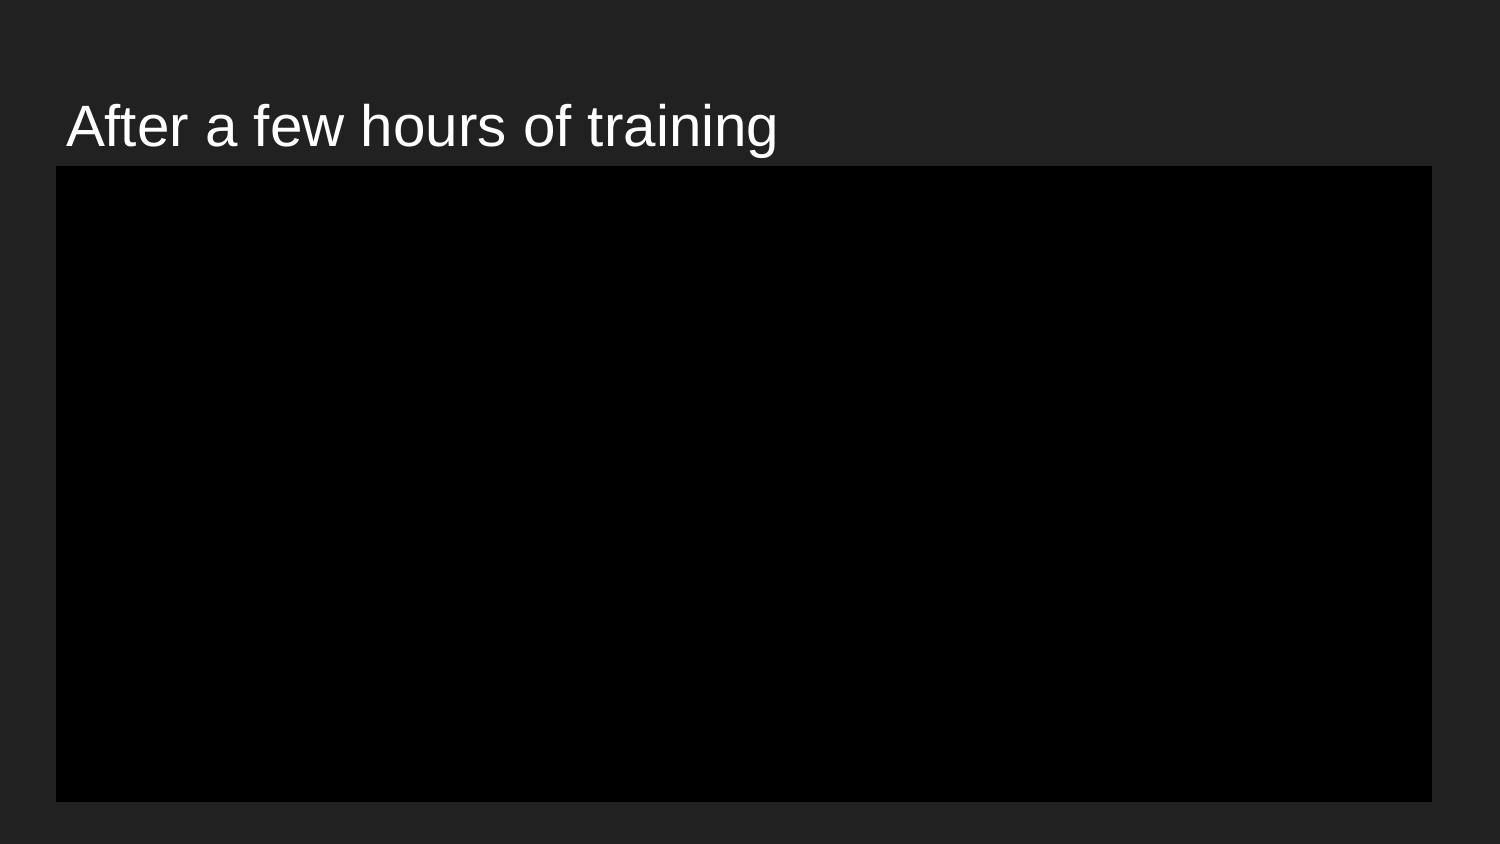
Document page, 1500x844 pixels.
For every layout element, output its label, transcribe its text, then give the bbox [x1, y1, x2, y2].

picture [56, 166, 1432, 802]
title After a few hours of training [51, 72, 1449, 167]
